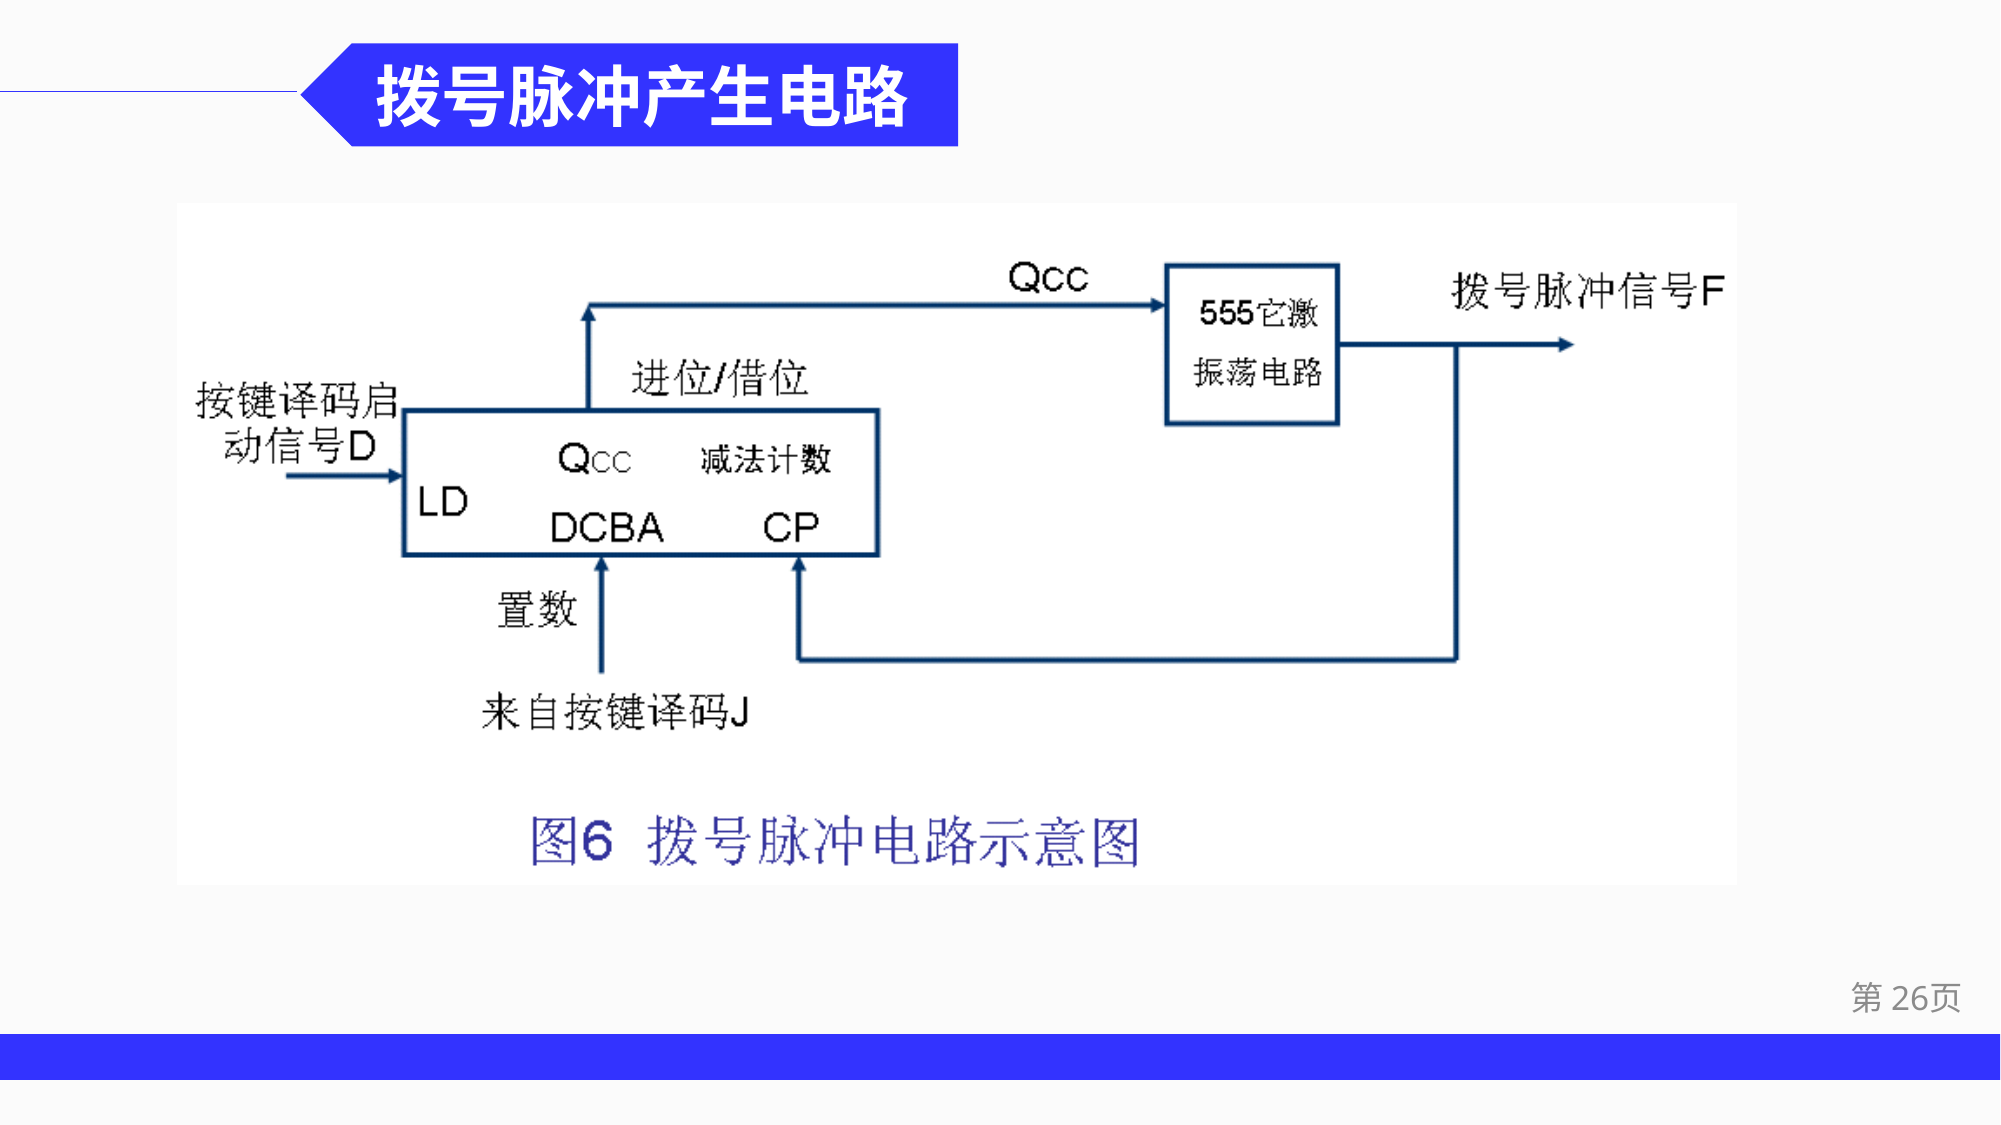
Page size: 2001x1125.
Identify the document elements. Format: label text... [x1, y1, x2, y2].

text_box 拨号脉冲产生电路 [300, 43, 959, 147]
picture [177, 203, 1737, 885]
slide_number 第26页 [1822, 966, 1978, 1033]
